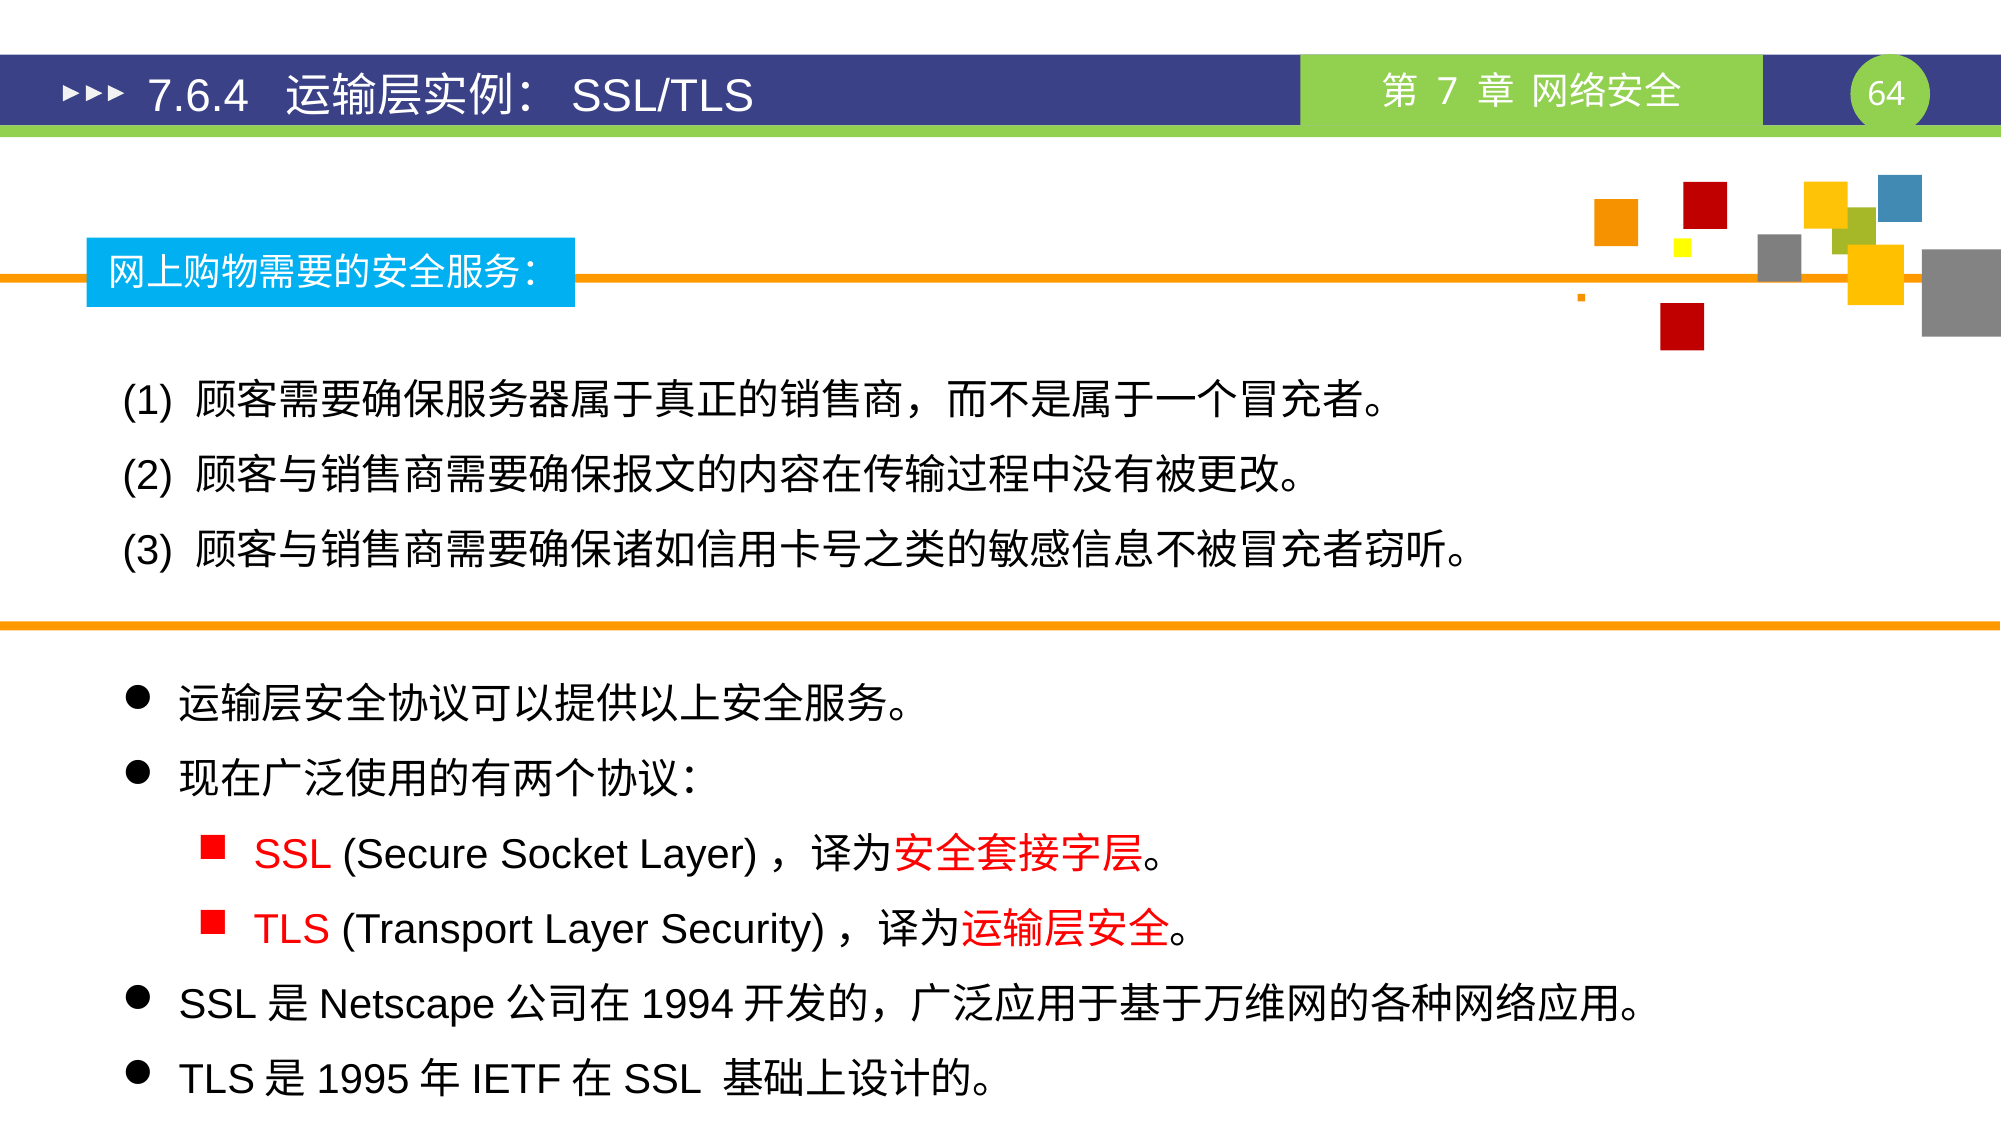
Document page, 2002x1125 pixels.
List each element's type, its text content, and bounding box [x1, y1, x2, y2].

text_box 运输层安全协议可以提供以上安全服务。 现在广泛使用的有两个协议： SSL (Secure Socket Layer)，译为安全套接字层。 TLS (Transport Layer Security)，译为运输层安全。 SSL是Netscape公司在1994开发的，广泛应用于基于万维网的各种网络应用。 TLS是1995年IETF在SSL 基础上设计的。 [107, 644, 1758, 1110]
text_box [575, 273, 1572, 283]
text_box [1577, 175, 2001, 351]
text_box [86, 237, 575, 307]
text_box [0, 273, 86, 283]
text_box 网上购物需要的安全服务： [93, 240, 574, 301]
text_box [0, 621, 2000, 631]
text_box (1) 顾客需要确保服务器属于真正的销售商，而不是属于一个冒充者。 (2) 顾客与销售商需要确保报文的内容在传输过程中没有被更改。 (3) 顾客与销售商需要确保诸如信用卡号之类的敏感信息不被冒充者窃听。 [107, 340, 1940, 581]
title 7.6.4 运输层实例：SSL/TLS [127, 57, 1003, 129]
